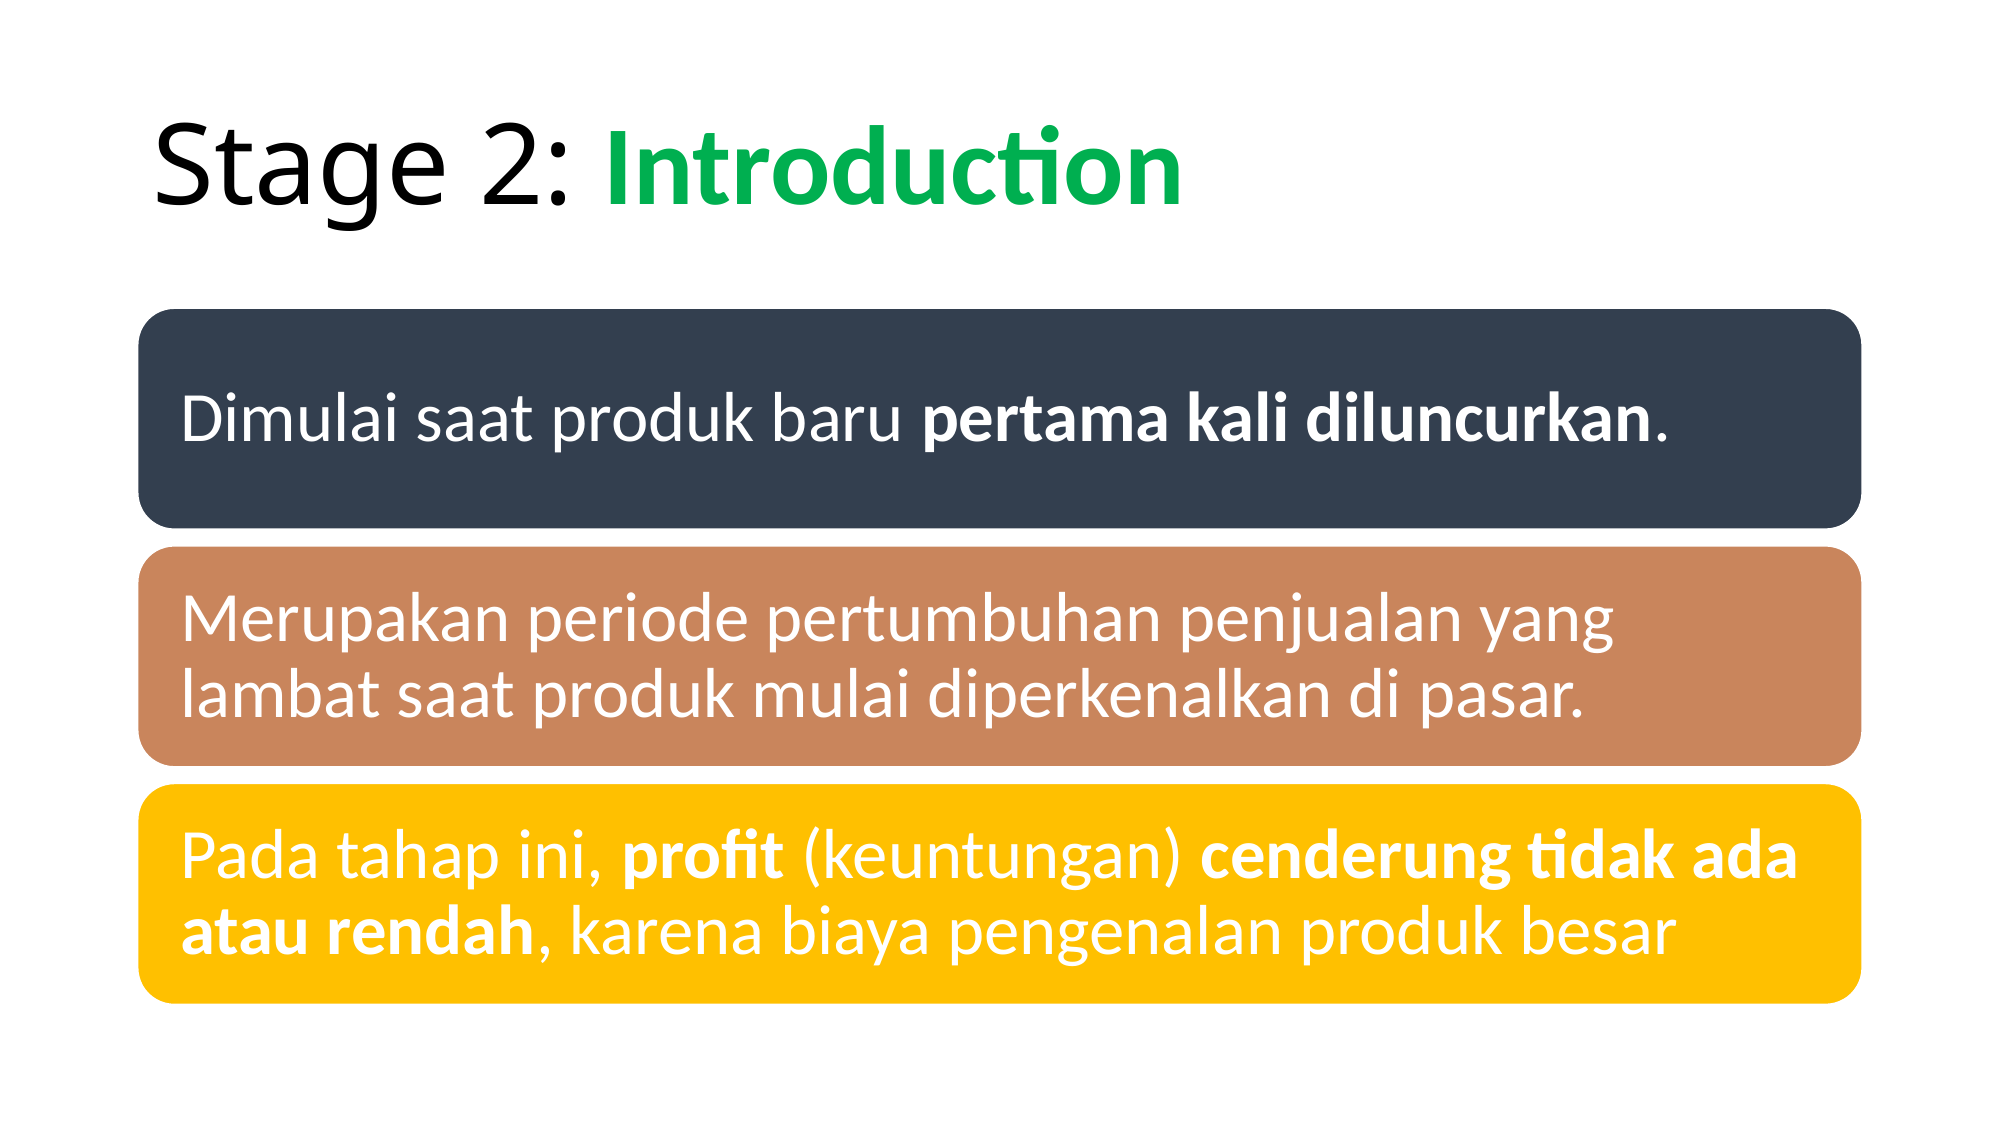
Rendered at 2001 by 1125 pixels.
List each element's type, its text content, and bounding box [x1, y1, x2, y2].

title Stage 2: Introduction [137, 59, 1863, 278]
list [137, 299, 1863, 1014]
